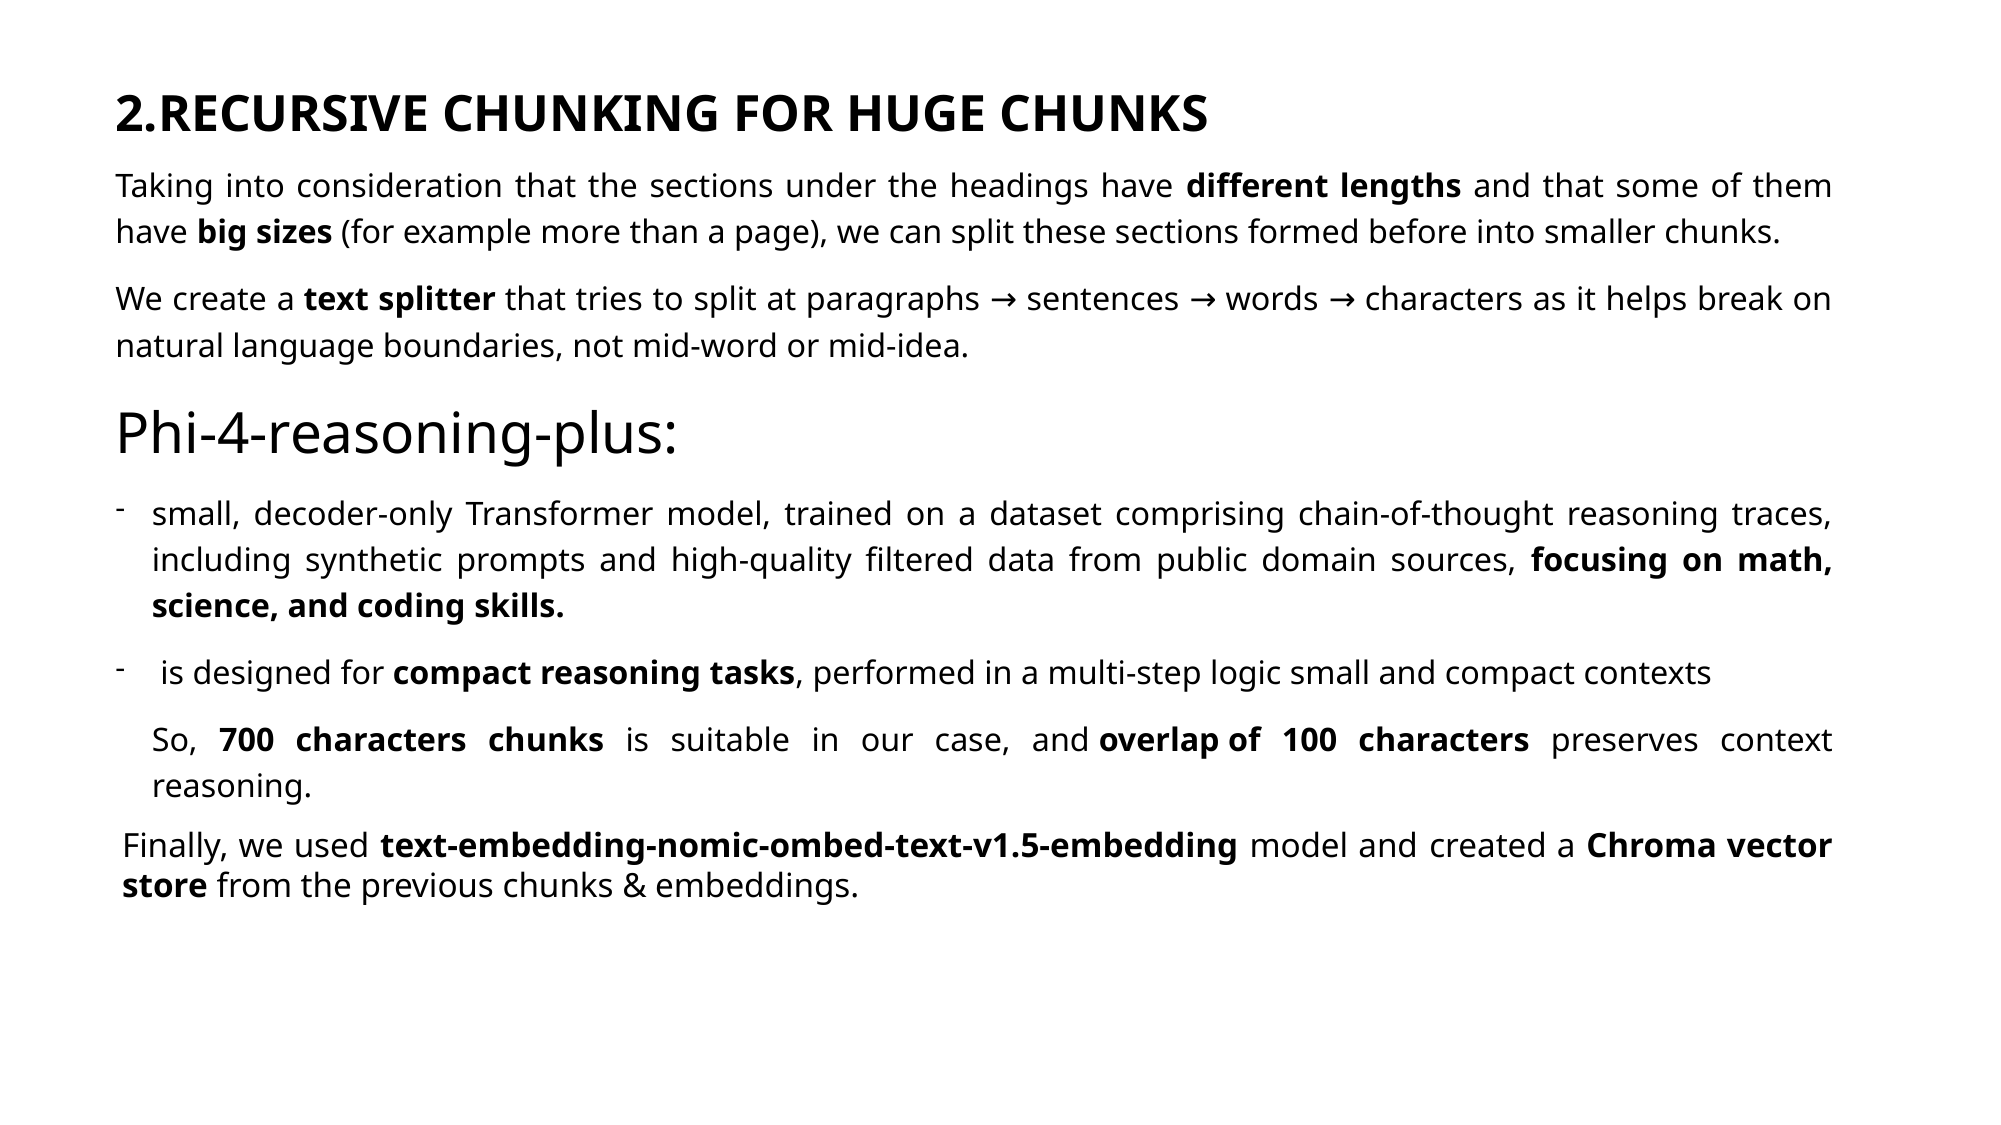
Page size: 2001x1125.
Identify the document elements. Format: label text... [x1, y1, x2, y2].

text_box Finally, we used text-embedding-nomic-ombed-text-v1.5-embedding model and created a Chroma vector store from the previous chunks & embeddings. [107, 812, 1848, 912]
list Taking into consideration that the sections under the headings have different lengths and that some of them have big sizes (for example more than a page), we can split these sections formed before into smaller chunks. We create a text splitter that tries to split at paragraphs → sentences → words → characters as it helps break on natural language boundaries, not mid-word or mid-idea. Phi-4-reasoning-plus: small, decoder-only Transformer model, trained on a dataset comprising chain-of-thought reasoning traces, including synthetic prompts and high-quality filtered data from public domain sources, focusing on math, science, and coding skills. is designed for compact reasoning tasks, performed in a multi-step logic small and compact contexts So, 700 characters chunks is suitable in our case, and overlap of 100 characters preserves context reasoning. [100, 150, 1849, 812]
title 2.RECURSIVE CHUNKING FOR HUGE CHUNKS [100, 40, 1849, 150]
